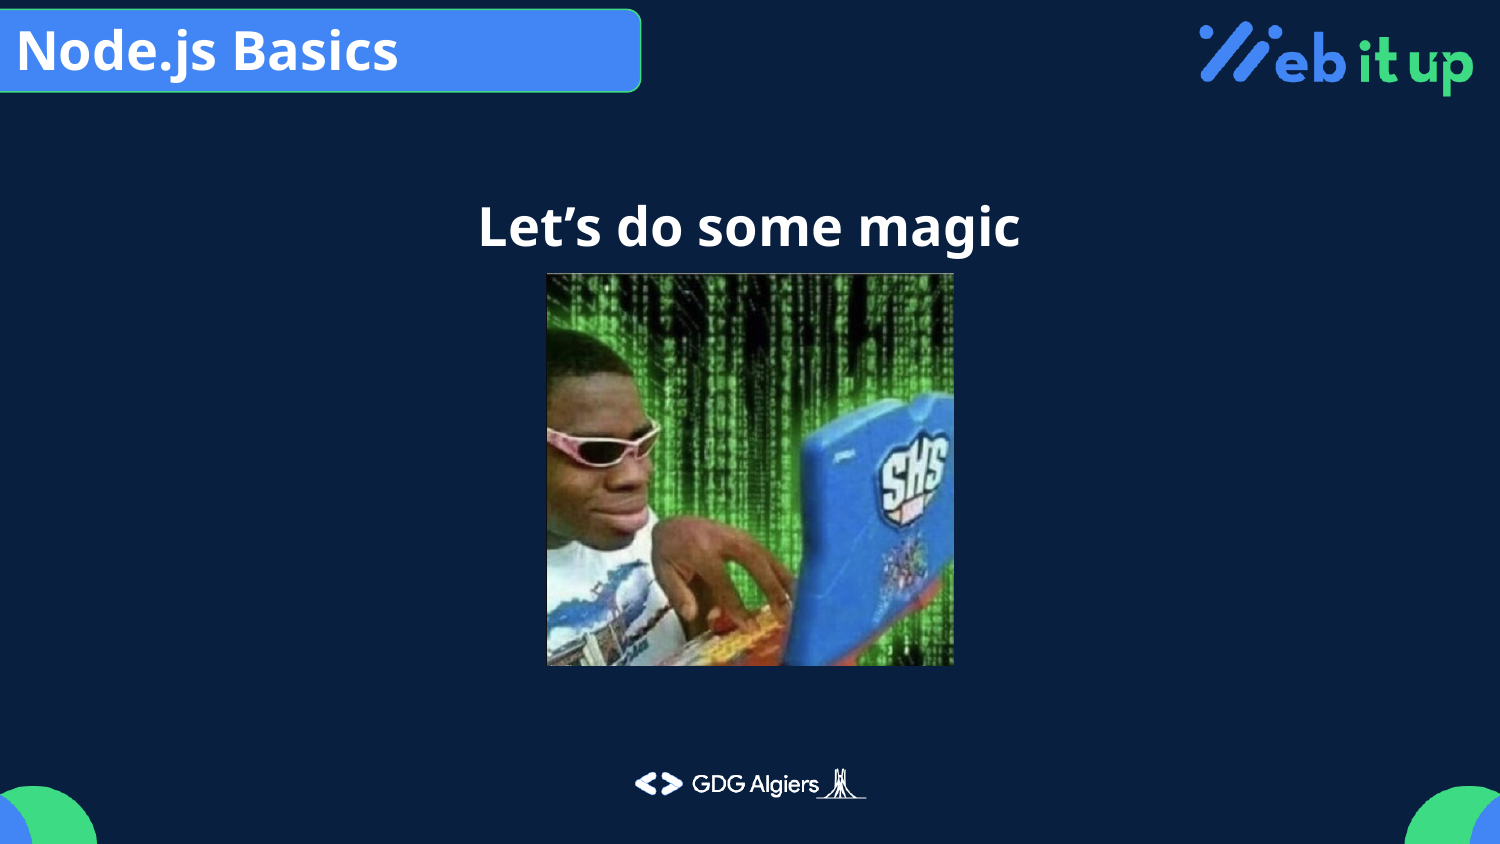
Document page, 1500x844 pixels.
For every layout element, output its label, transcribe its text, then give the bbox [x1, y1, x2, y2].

text_box Let’s do some magic [426, 177, 1074, 273]
text_box Node.js Basics [0, 1, 648, 97]
picture [0, 0, 1500, 844]
